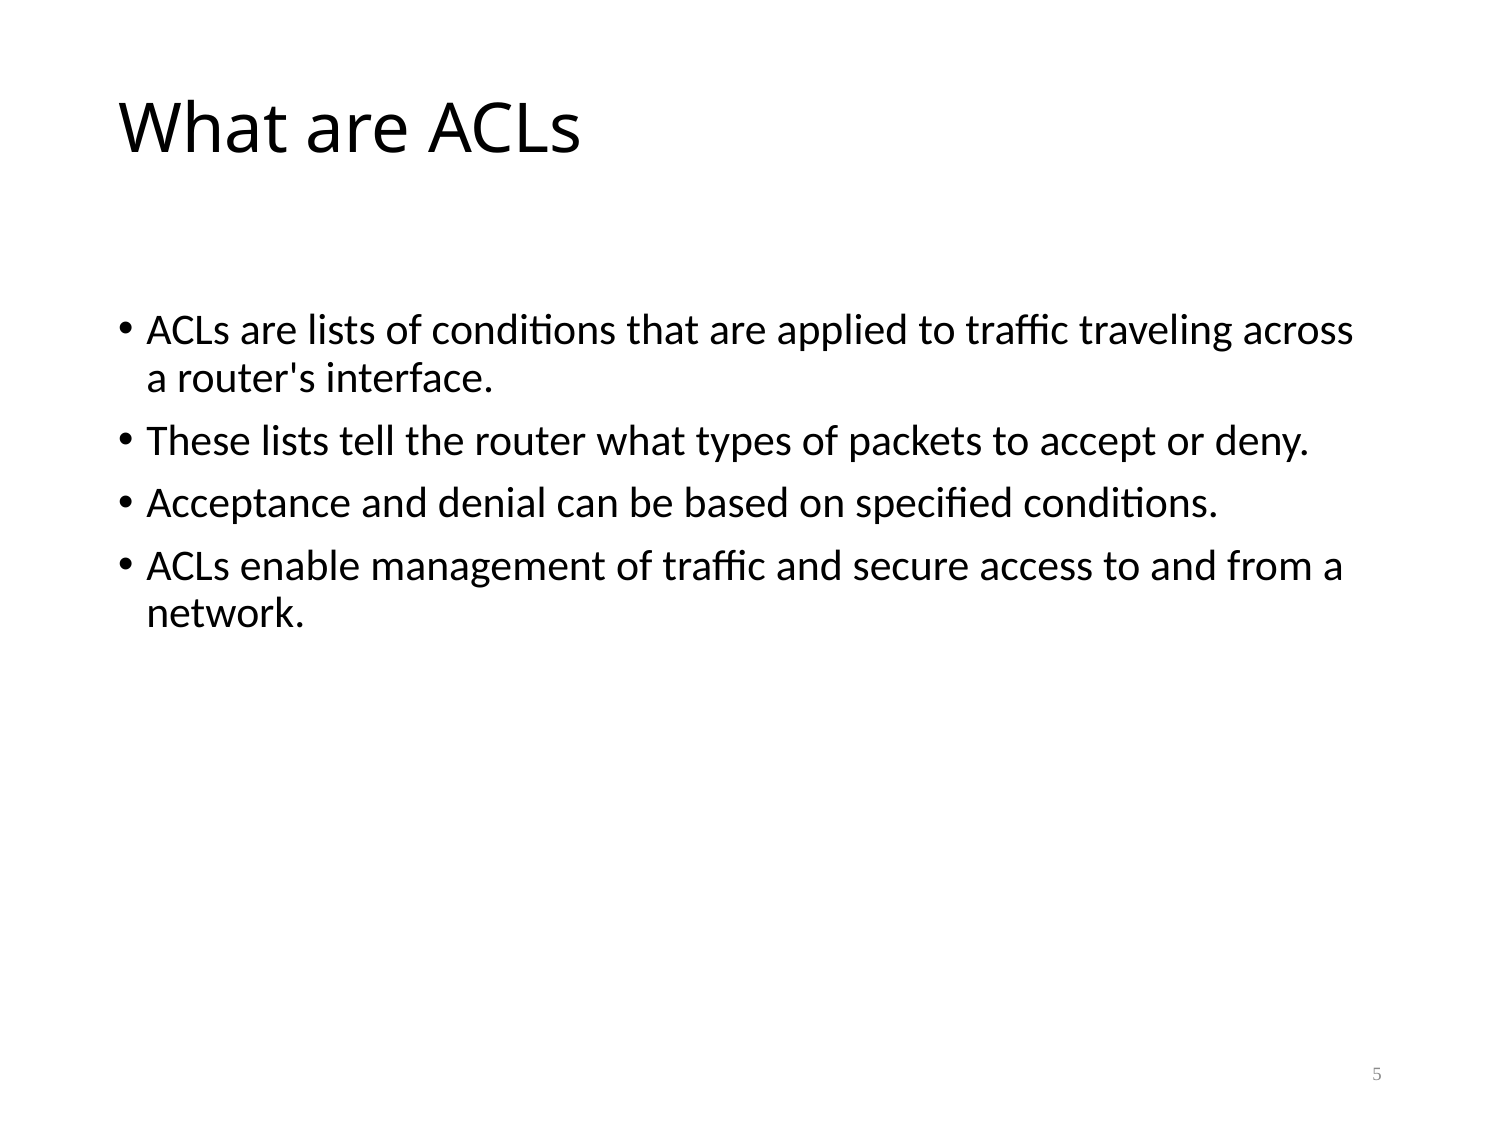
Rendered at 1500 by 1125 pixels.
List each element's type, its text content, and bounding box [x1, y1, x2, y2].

list ACLs are lists of conditions that are applied to traffic traveling across a router's interface. These lists tell the router what types of packets to accept or deny. Acceptance and denial can be based on specified conditions. ACLs enable management of traffic and secure access to and from a network. [103, 299, 1397, 1014]
title What are ACLs [103, 59, 1397, 200]
slide_number 5 [1059, 1042, 1397, 1103]
